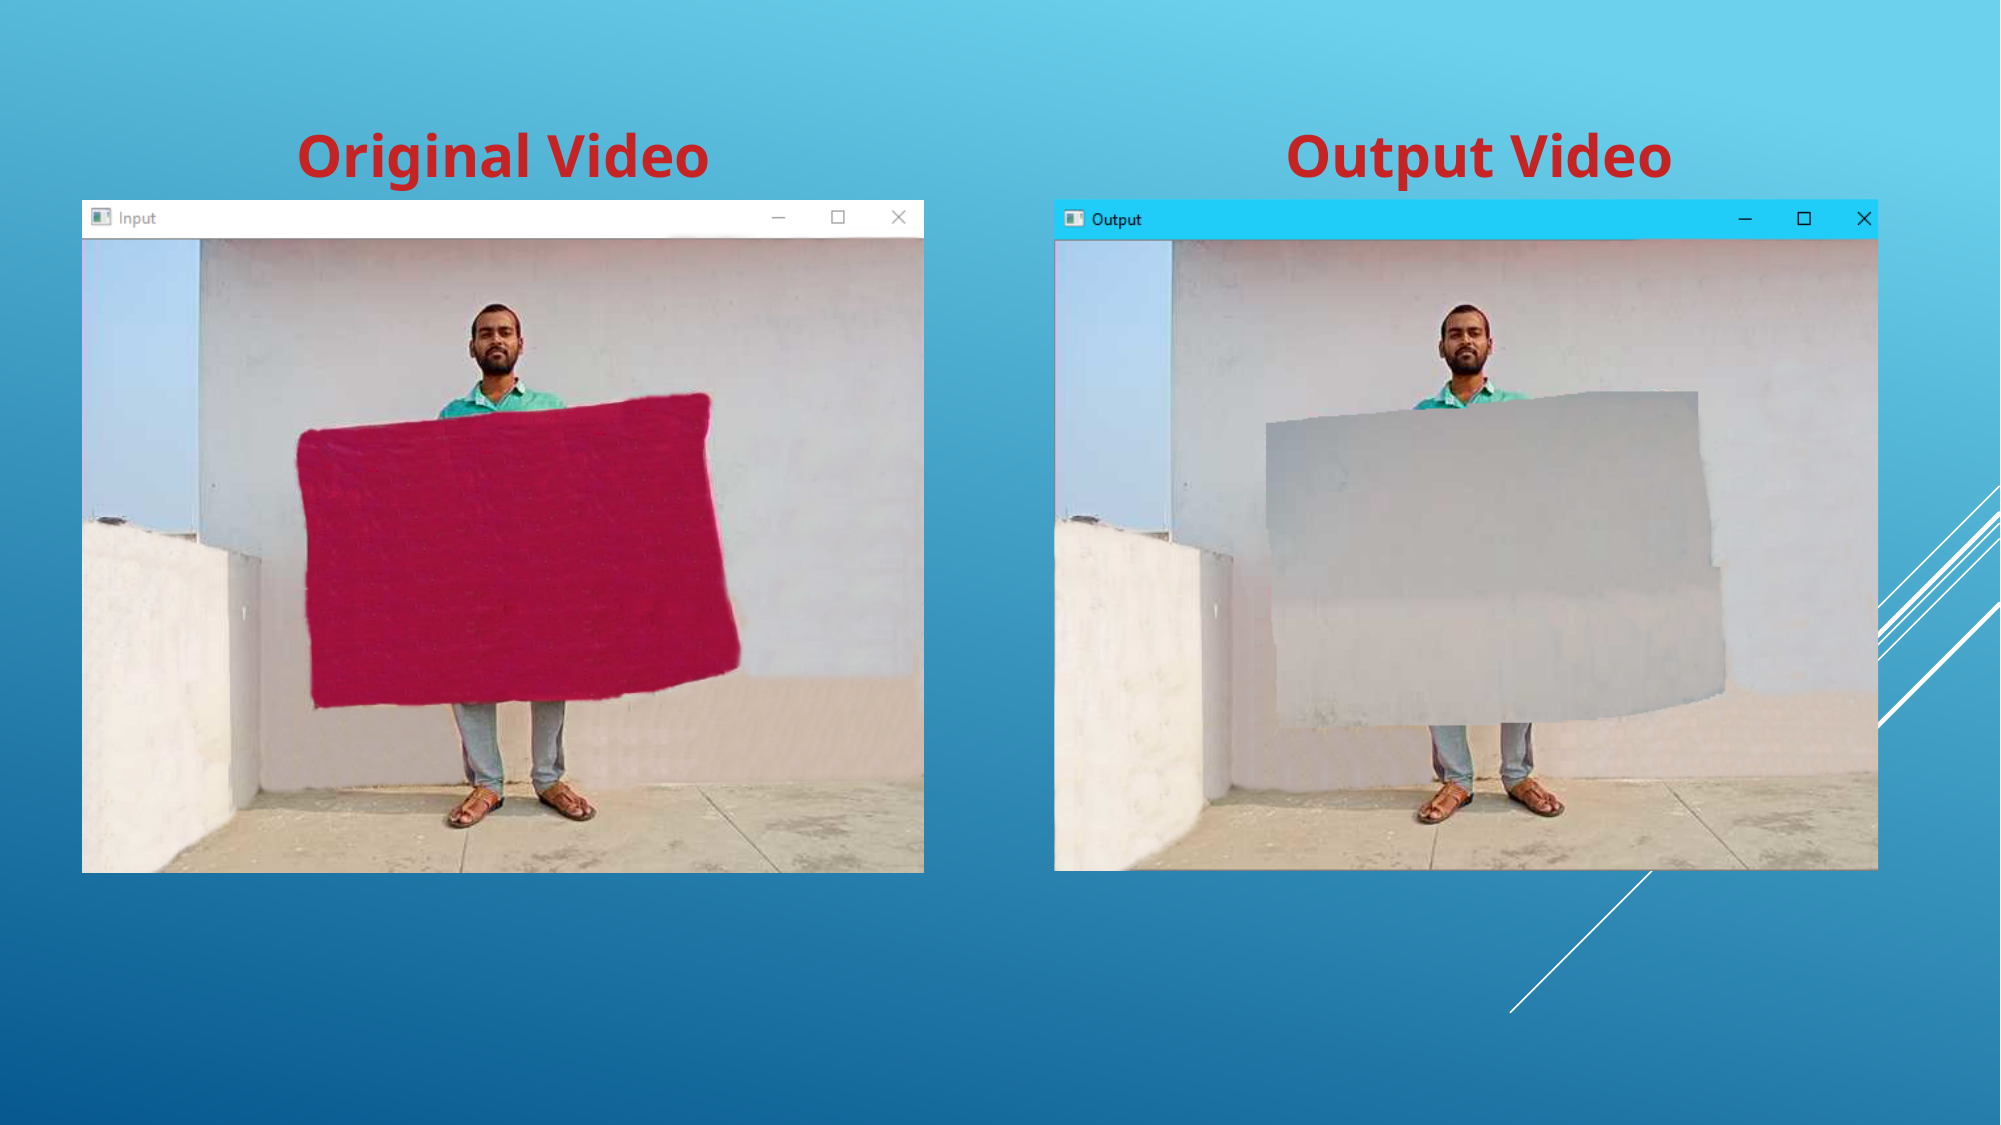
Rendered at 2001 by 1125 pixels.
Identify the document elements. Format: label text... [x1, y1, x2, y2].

text_box Original Video [281, 111, 726, 197]
picture [1054, 199, 1879, 872]
picture [82, 200, 925, 874]
text_box Output Video [1270, 111, 1688, 197]
